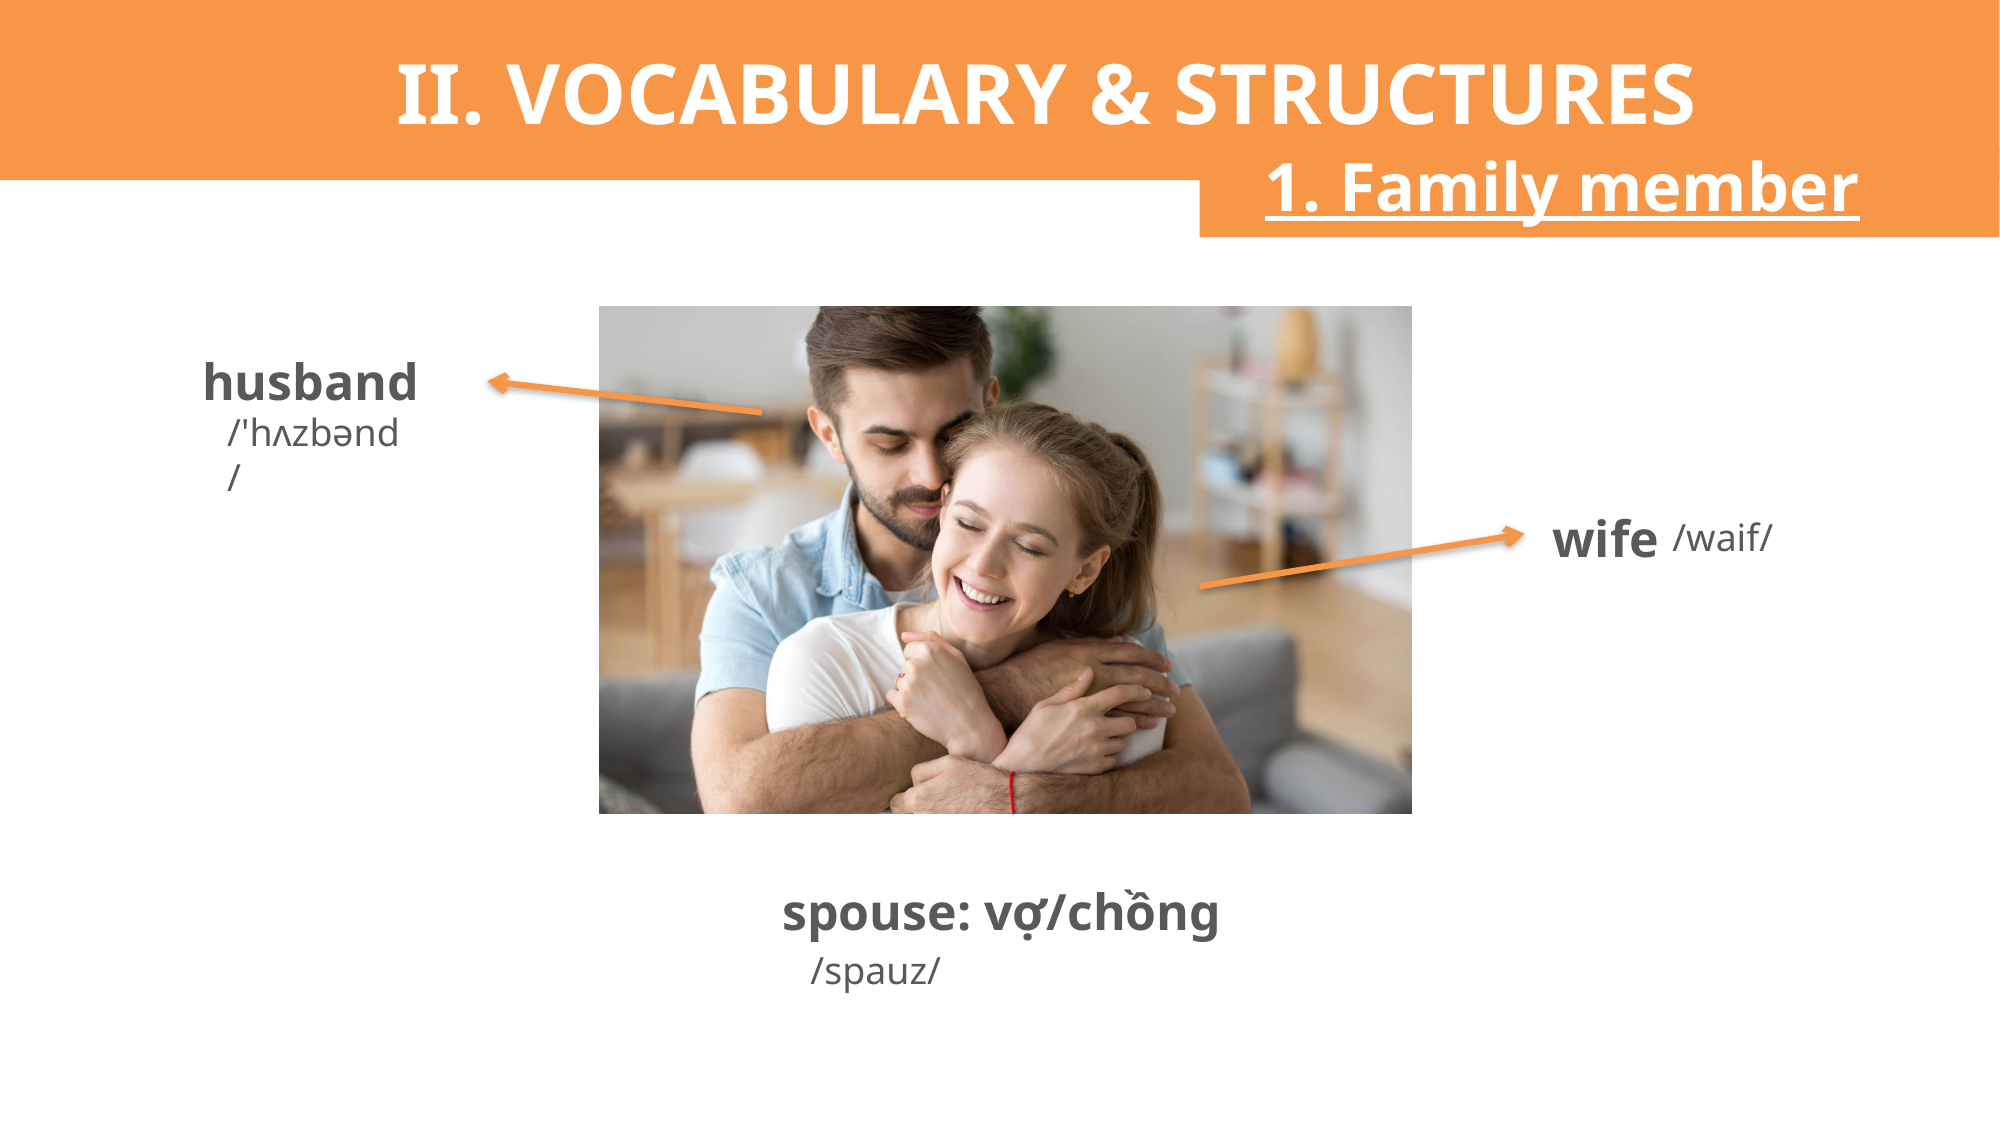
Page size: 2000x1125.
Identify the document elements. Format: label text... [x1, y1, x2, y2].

text_box /waif/ [1657, 506, 1820, 567]
text_box [0, 0, 2000, 181]
text_box wife [1537, 499, 1800, 575]
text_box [486, 380, 763, 413]
text_box /spauz/ [795, 939, 957, 1000]
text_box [1174, 137, 2000, 238]
text_box /'hʌzbənd/ [212, 401, 425, 507]
text_box husband [187, 343, 450, 418]
picture [598, 306, 1412, 814]
text_box spouse: vợ/chồng [767, 872, 1264, 948]
text_box II. VOCABULARY & STRUCTURES [296, 33, 1797, 149]
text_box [1199, 533, 1525, 587]
